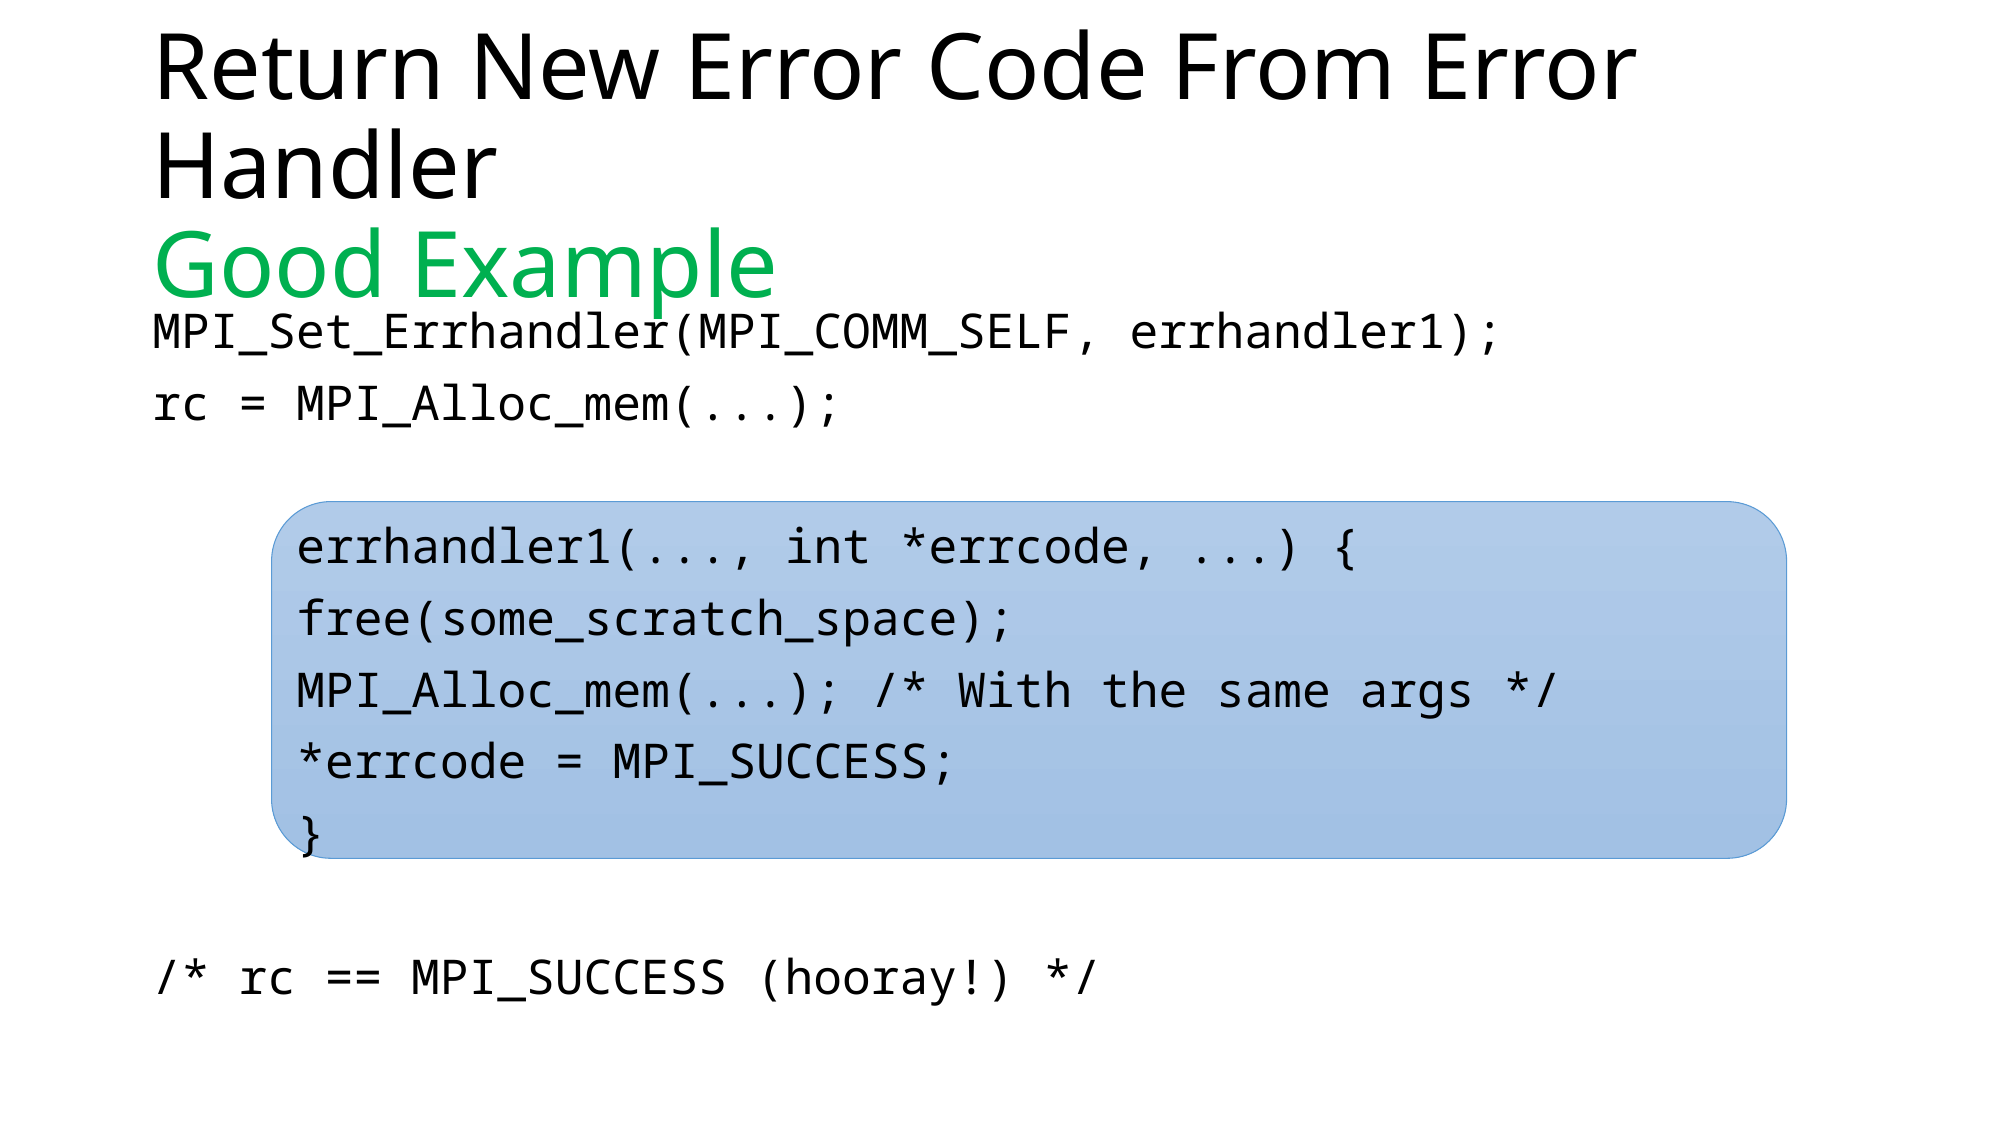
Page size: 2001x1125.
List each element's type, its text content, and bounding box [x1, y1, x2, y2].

title Return New Error Code From Error Handler Good Example [137, 59, 1863, 278]
list MPI_Set_Errhandler(MPI_COMM_SELF, errhandler1); rc = MPI_Alloc_mem(...); errhandler1(..., int *errcode, ...) { free(some_scratch_space); MPI_Alloc_mem(...); /* With the same args */ *errcode = MPI_SUCCESS; } /* rc == MPI_SUCCESS (hooray!) */ [137, 299, 1863, 1014]
